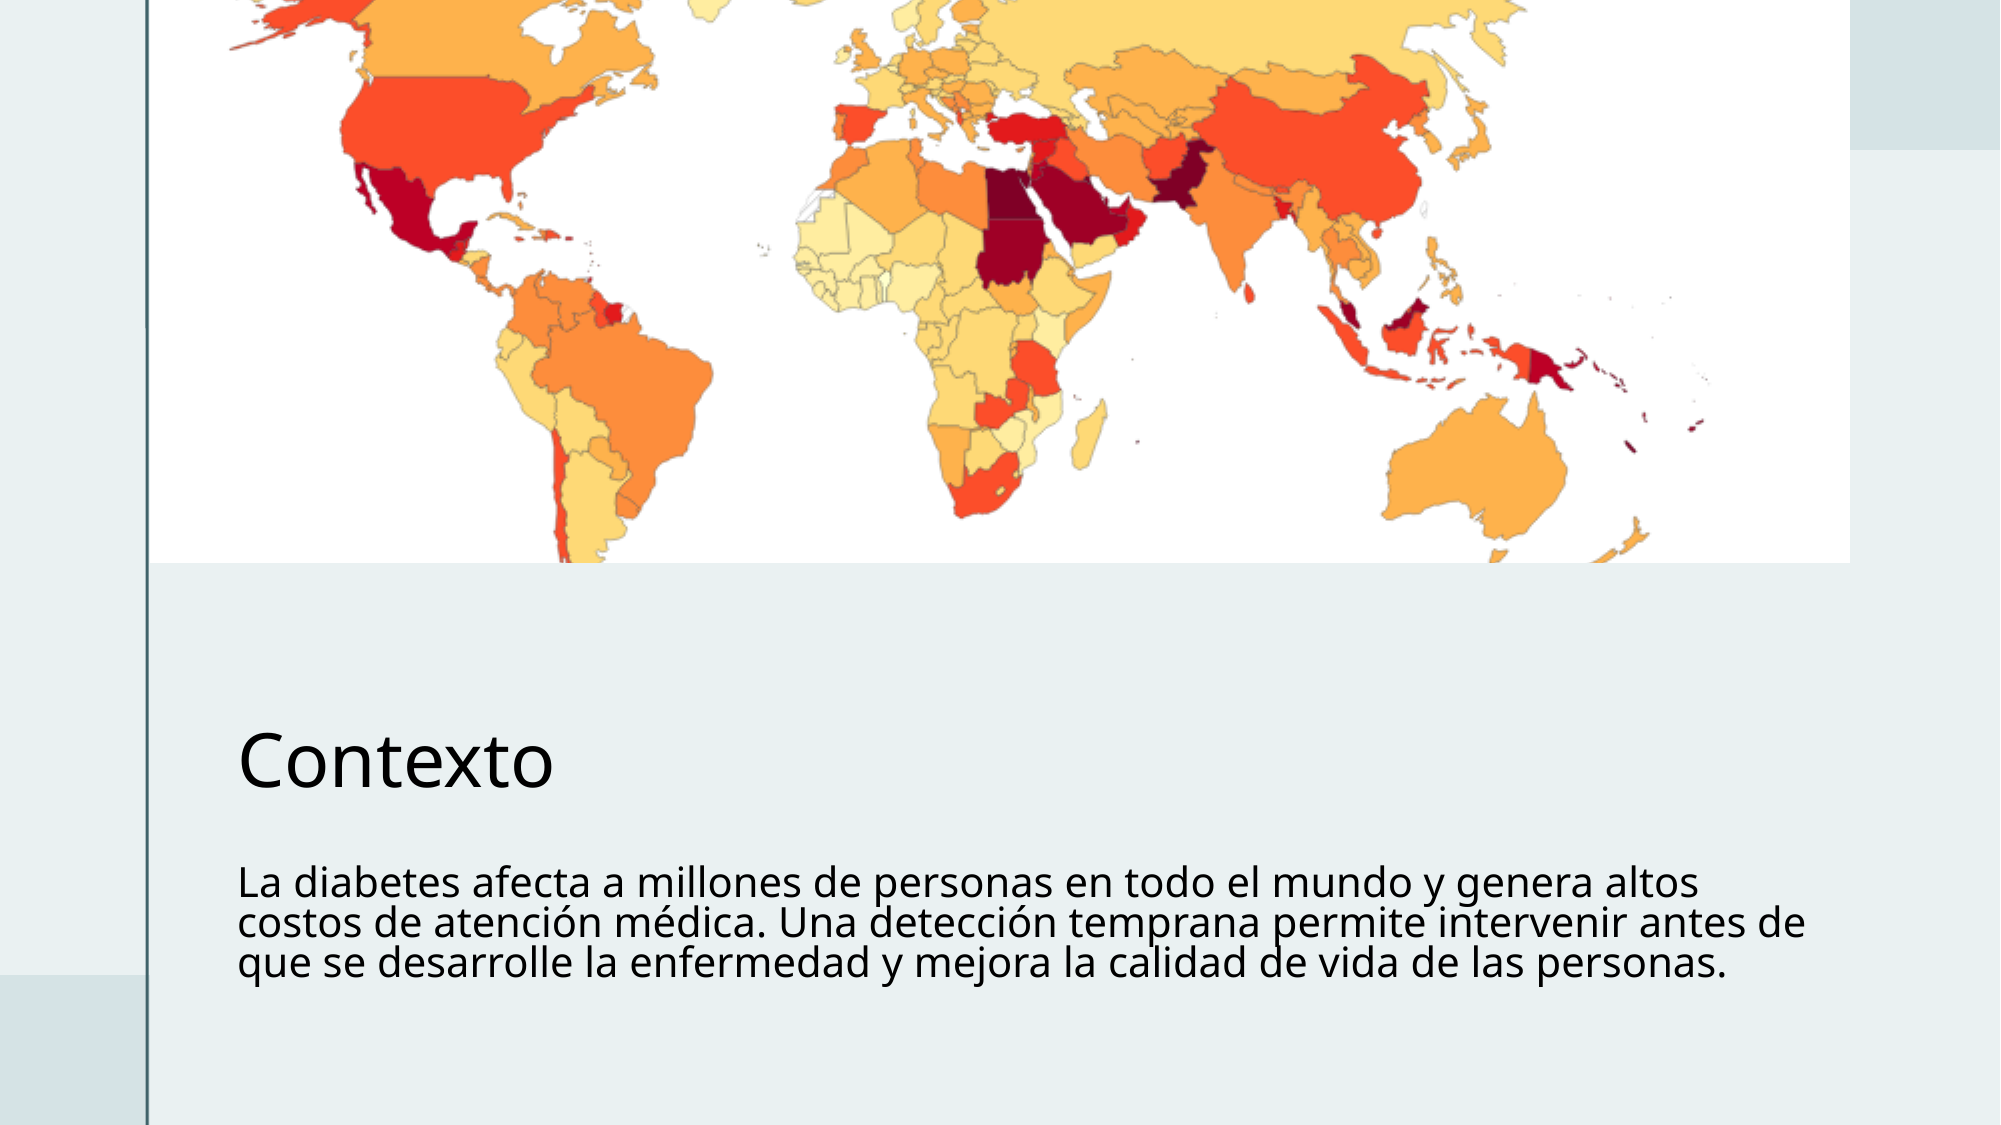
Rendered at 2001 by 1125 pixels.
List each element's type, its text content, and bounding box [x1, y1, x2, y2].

picture [150, 0, 1850, 563]
title Contexto [222, 575, 1850, 812]
list La diabetes afecta a millones de personas en todo el mundo y genera altos costos de atención médica. Una detección temprana permite intervenir antes de que se desarrolle la enfermedad y mejora la calidad de vida de las personas. [222, 857, 1850, 1083]
